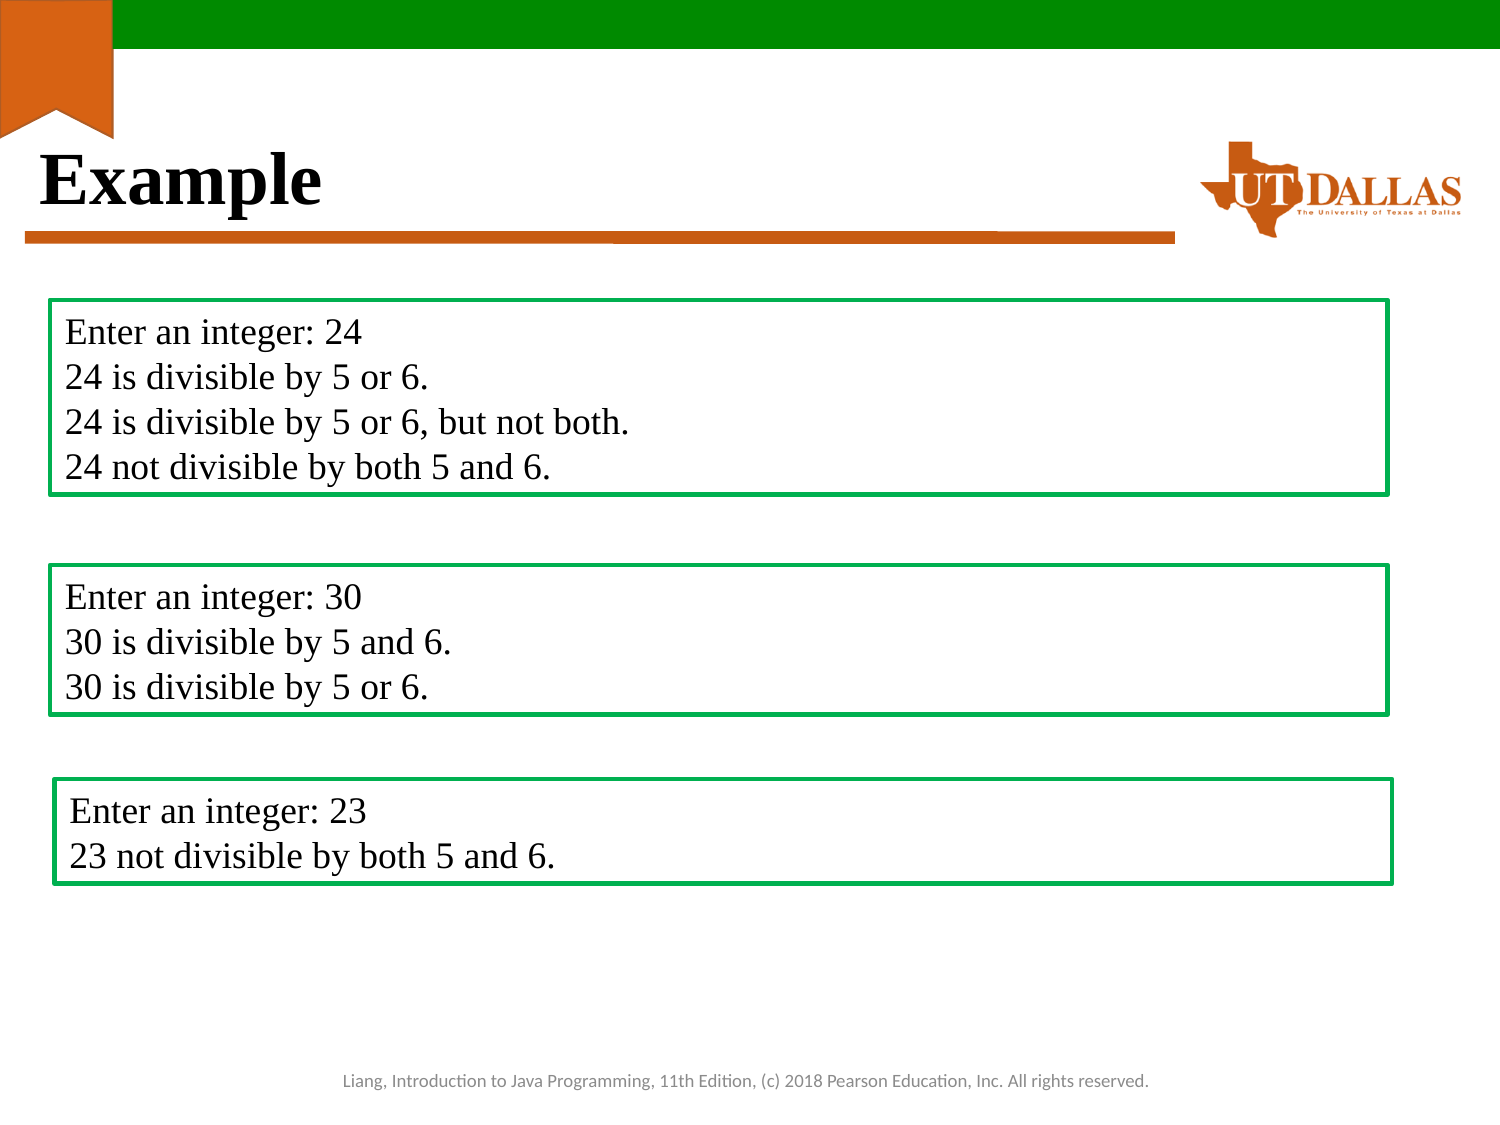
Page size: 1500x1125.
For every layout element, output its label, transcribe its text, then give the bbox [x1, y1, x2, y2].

text_box [0, 237, 1463, 489]
text_box Enter an integer: 30 30 is divisible by 5 and 6. 30 is divisible by 5 or 6. [49, 564, 1388, 715]
picture [1300, 141, 1461, 237]
text_box Enter an integer: 24 24 is divisible by 5 or 6. 24 is divisible by 5 or 6, but not both. 24 not divisible by both 5 and 6. [49, 299, 1388, 495]
text_box Liang, Introduction to Java Programming, 11th Edition, (c) 2018 Pearson Education, Inc. All rights reserved. [313, 1049, 1179, 1110]
title Example [24, 62, 1300, 237]
text_box Enter an integer: 23 23 not divisible by both 5 and 6. [54, 778, 1392, 884]
